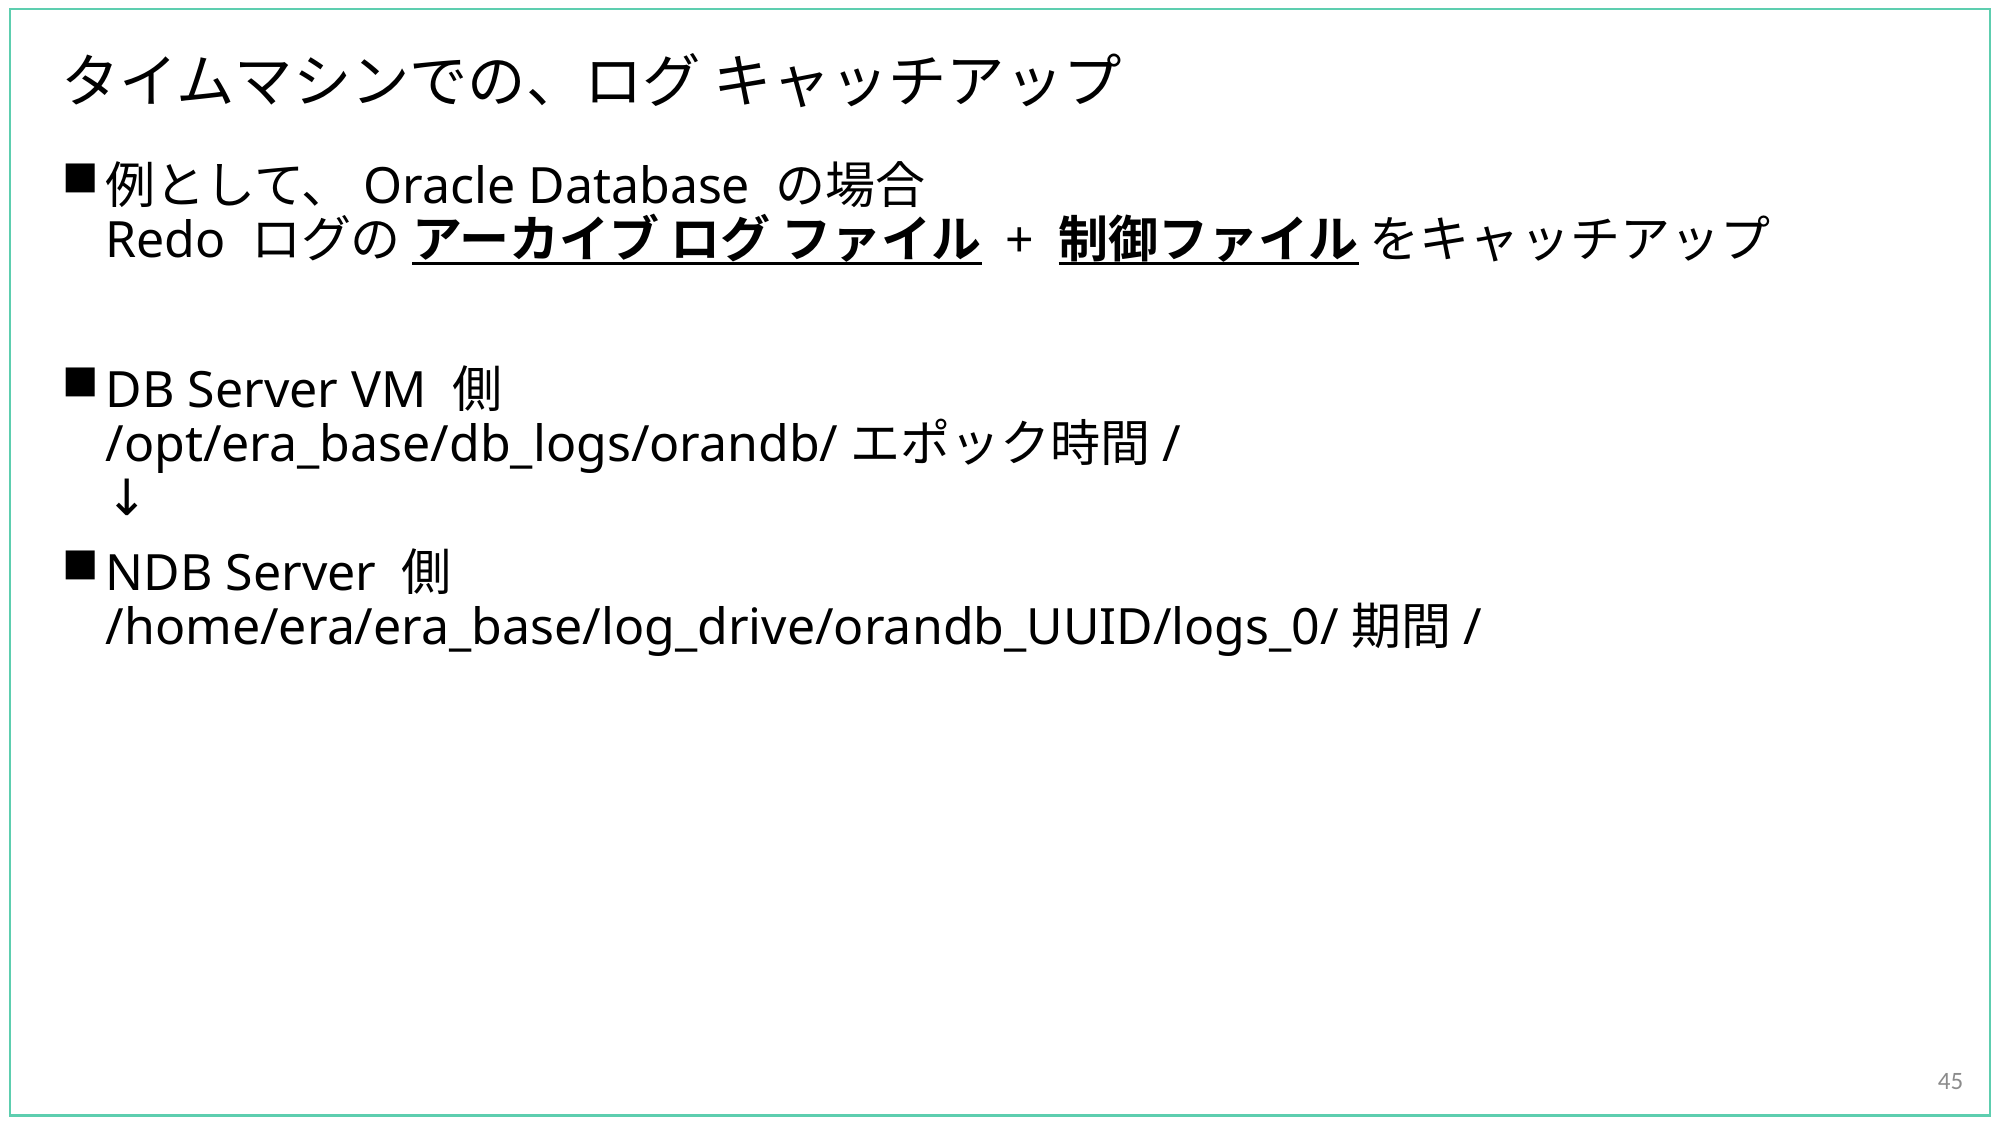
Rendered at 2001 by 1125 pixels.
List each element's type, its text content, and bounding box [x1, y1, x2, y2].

title タイムマシンでの、ログ キャッチアップ [46, 36, 1947, 131]
list 例として、Oracle Database の場合 Redo ログの アーカイブ ログ ファイル + 制御ファイル をキャッチアップ DB Server VM 側 /opt/era_base/db_logs/orandb/エポック時間/ ↓ NDB Server 側 /home/era/era_base/log_drive/orandb_UUID/logs_0/期間/ [46, 153, 1947, 1054]
slide_number 45 [1878, 1057, 1979, 1103]
